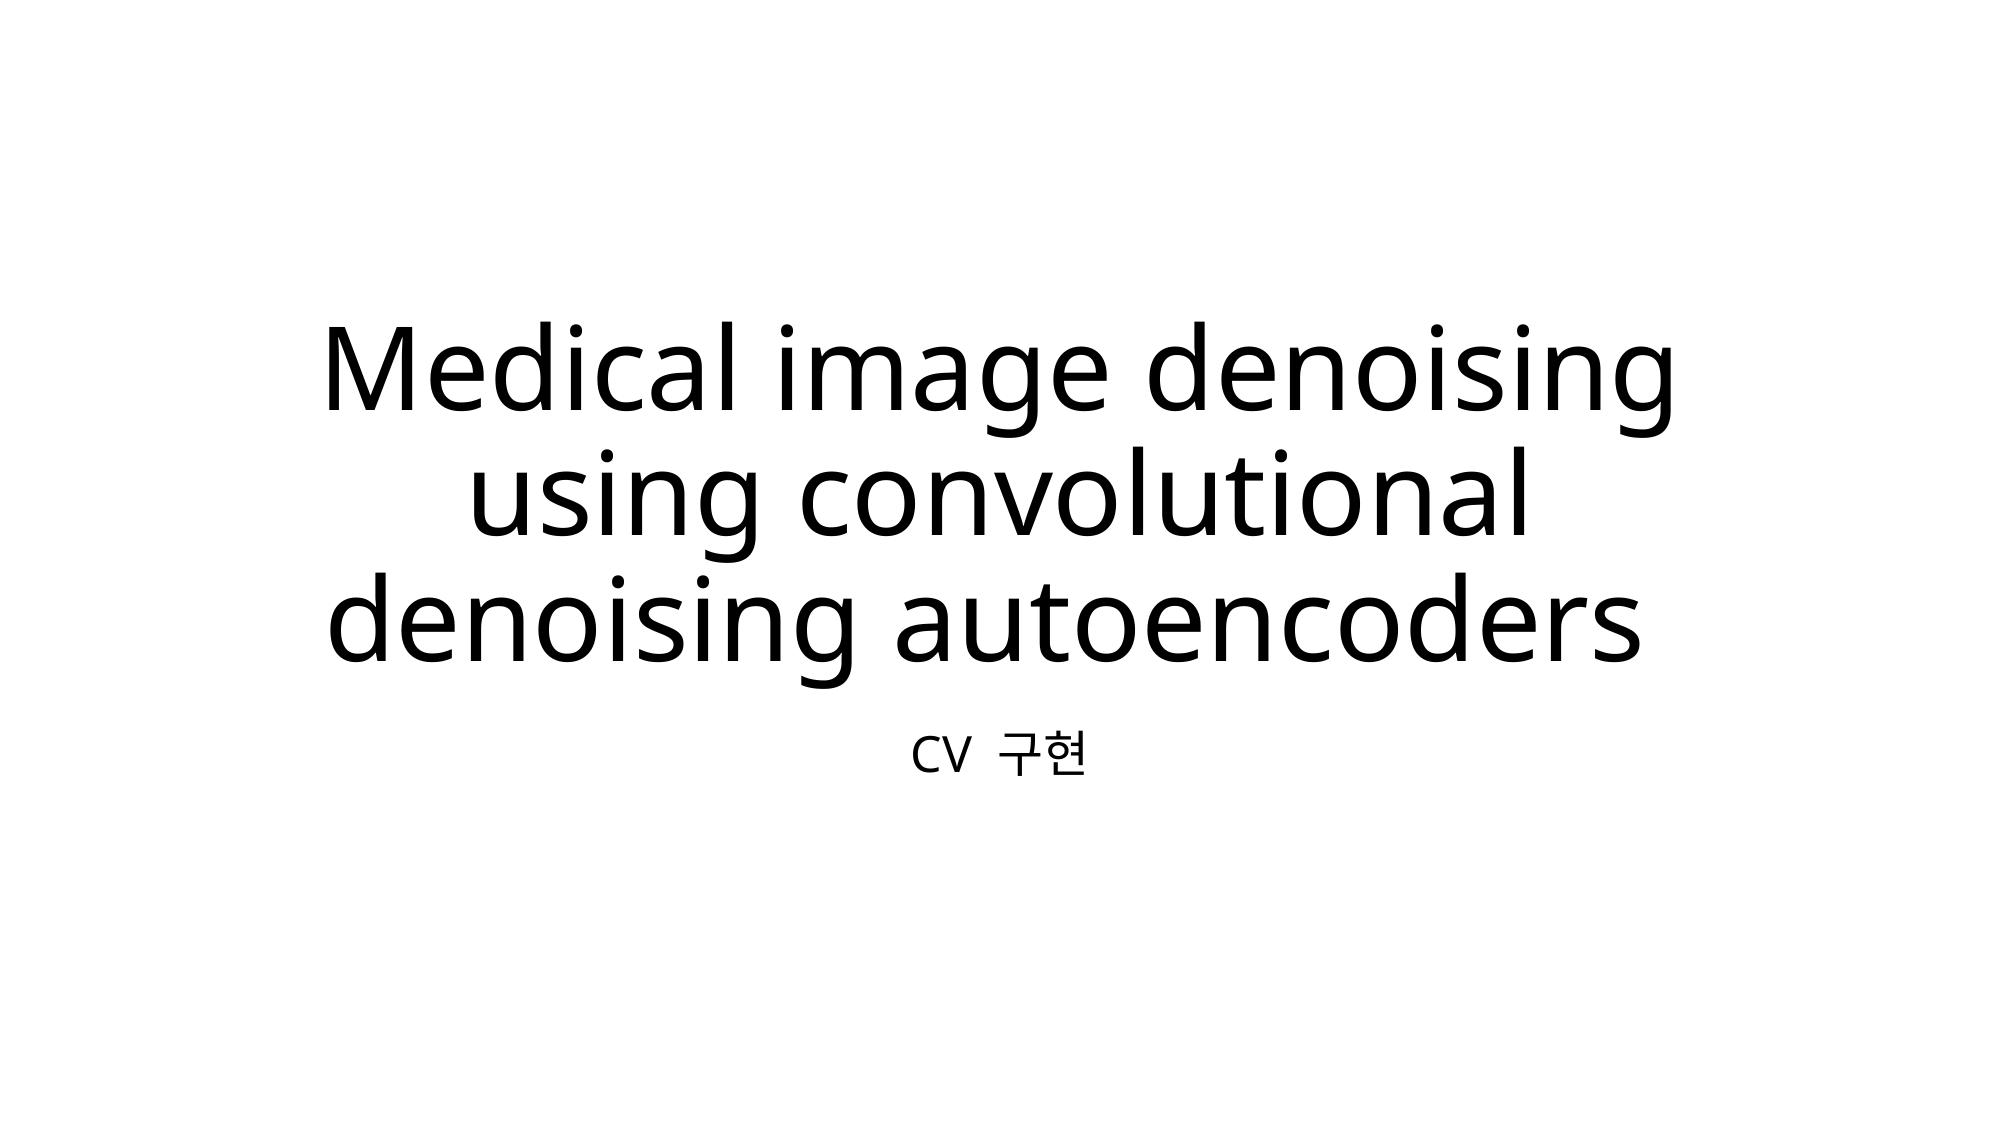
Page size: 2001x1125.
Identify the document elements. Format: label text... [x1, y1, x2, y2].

title Medical image denoising using convolutional denoising autoencoders [249, 302, 1750, 694]
subtitle CV 구현 [249, 722, 1750, 994]
